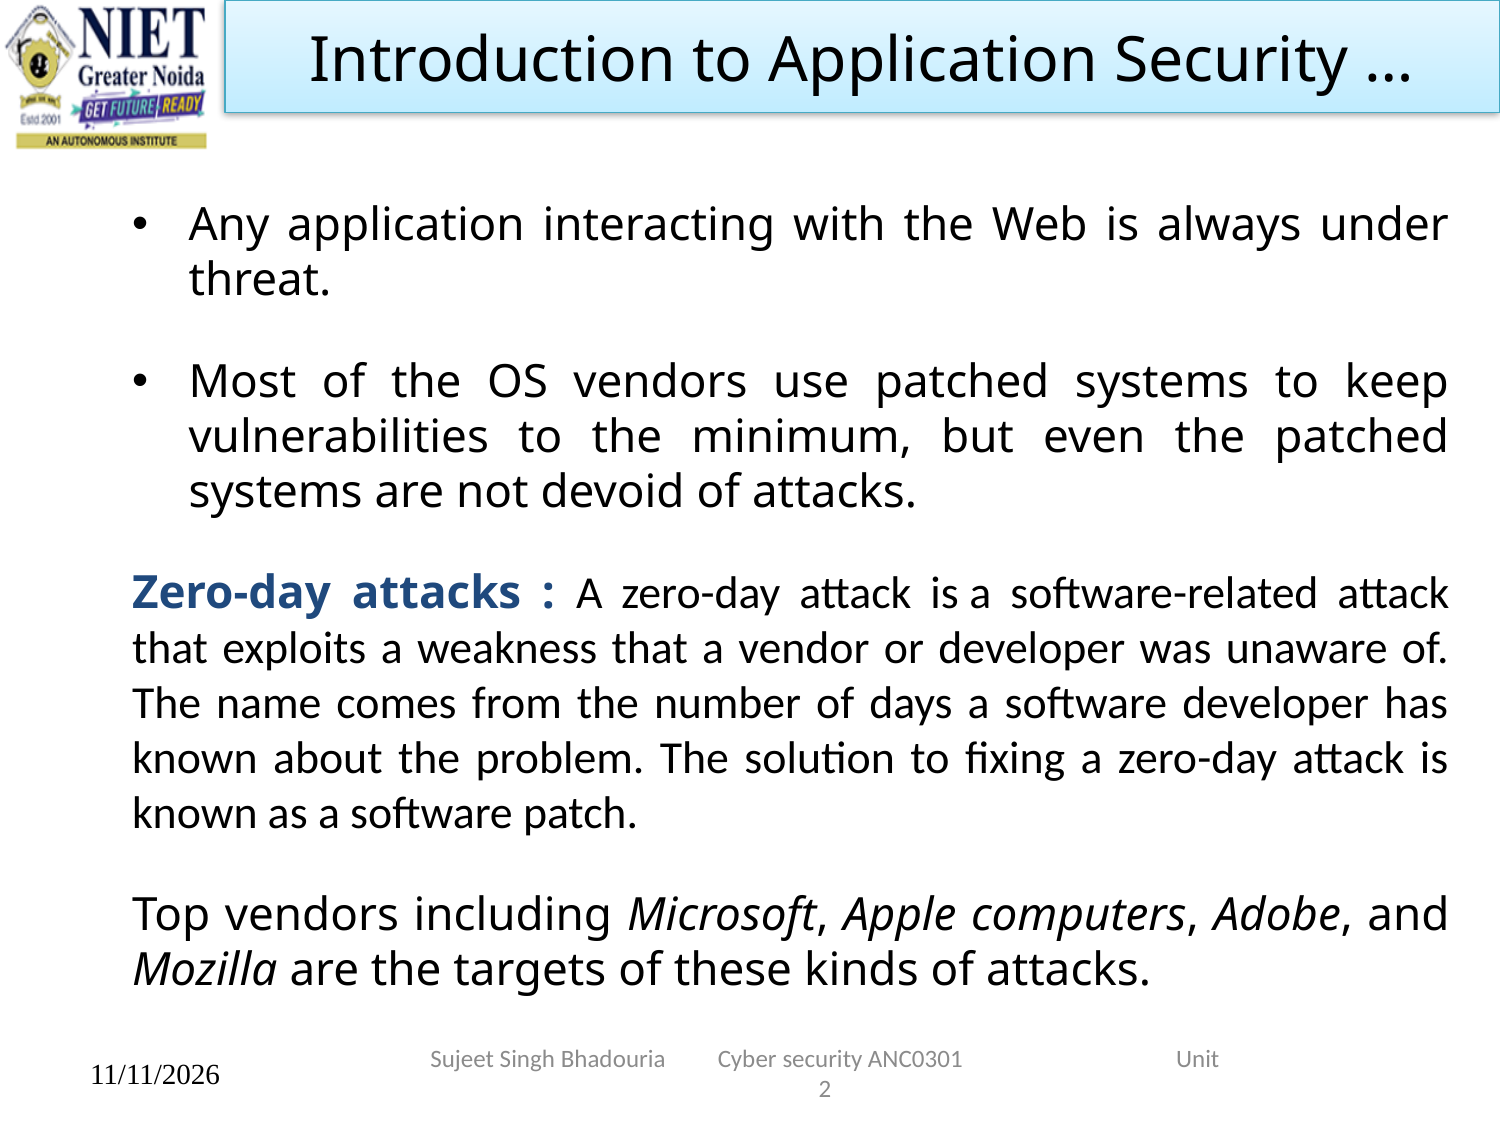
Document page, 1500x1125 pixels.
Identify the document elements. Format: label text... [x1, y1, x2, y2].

picture [0, 0, 238, 154]
footer Sujeet Singh Bhadouria Cyber security ANC0301 Unit 2 [412, 1042, 1074, 1103]
list Any application interacting with the Web is always under threat. Most of the OS vendors use patched systems to keep vulnerabilities to the minimum, but even the patched systems are not devoid of attacks. Zero-day attacks : A zero-day attack is a software-related attack that exploits a weakness that a vendor or developer was unaware of. The name comes from the number of days a software developer has known about the problem. The solution to fixing a zero-day attack is known as a software patch. Top vendors including Microsoft, Apple computers, Adobe, and Mozilla are the targets of these kinds of attacks. [117, 187, 1465, 997]
slide_number [75, 1042, 412, 1103]
text_box Introduction to Application Security … [238, 0, 1500, 113]
slide_number [1074, 1042, 1425, 1103]
